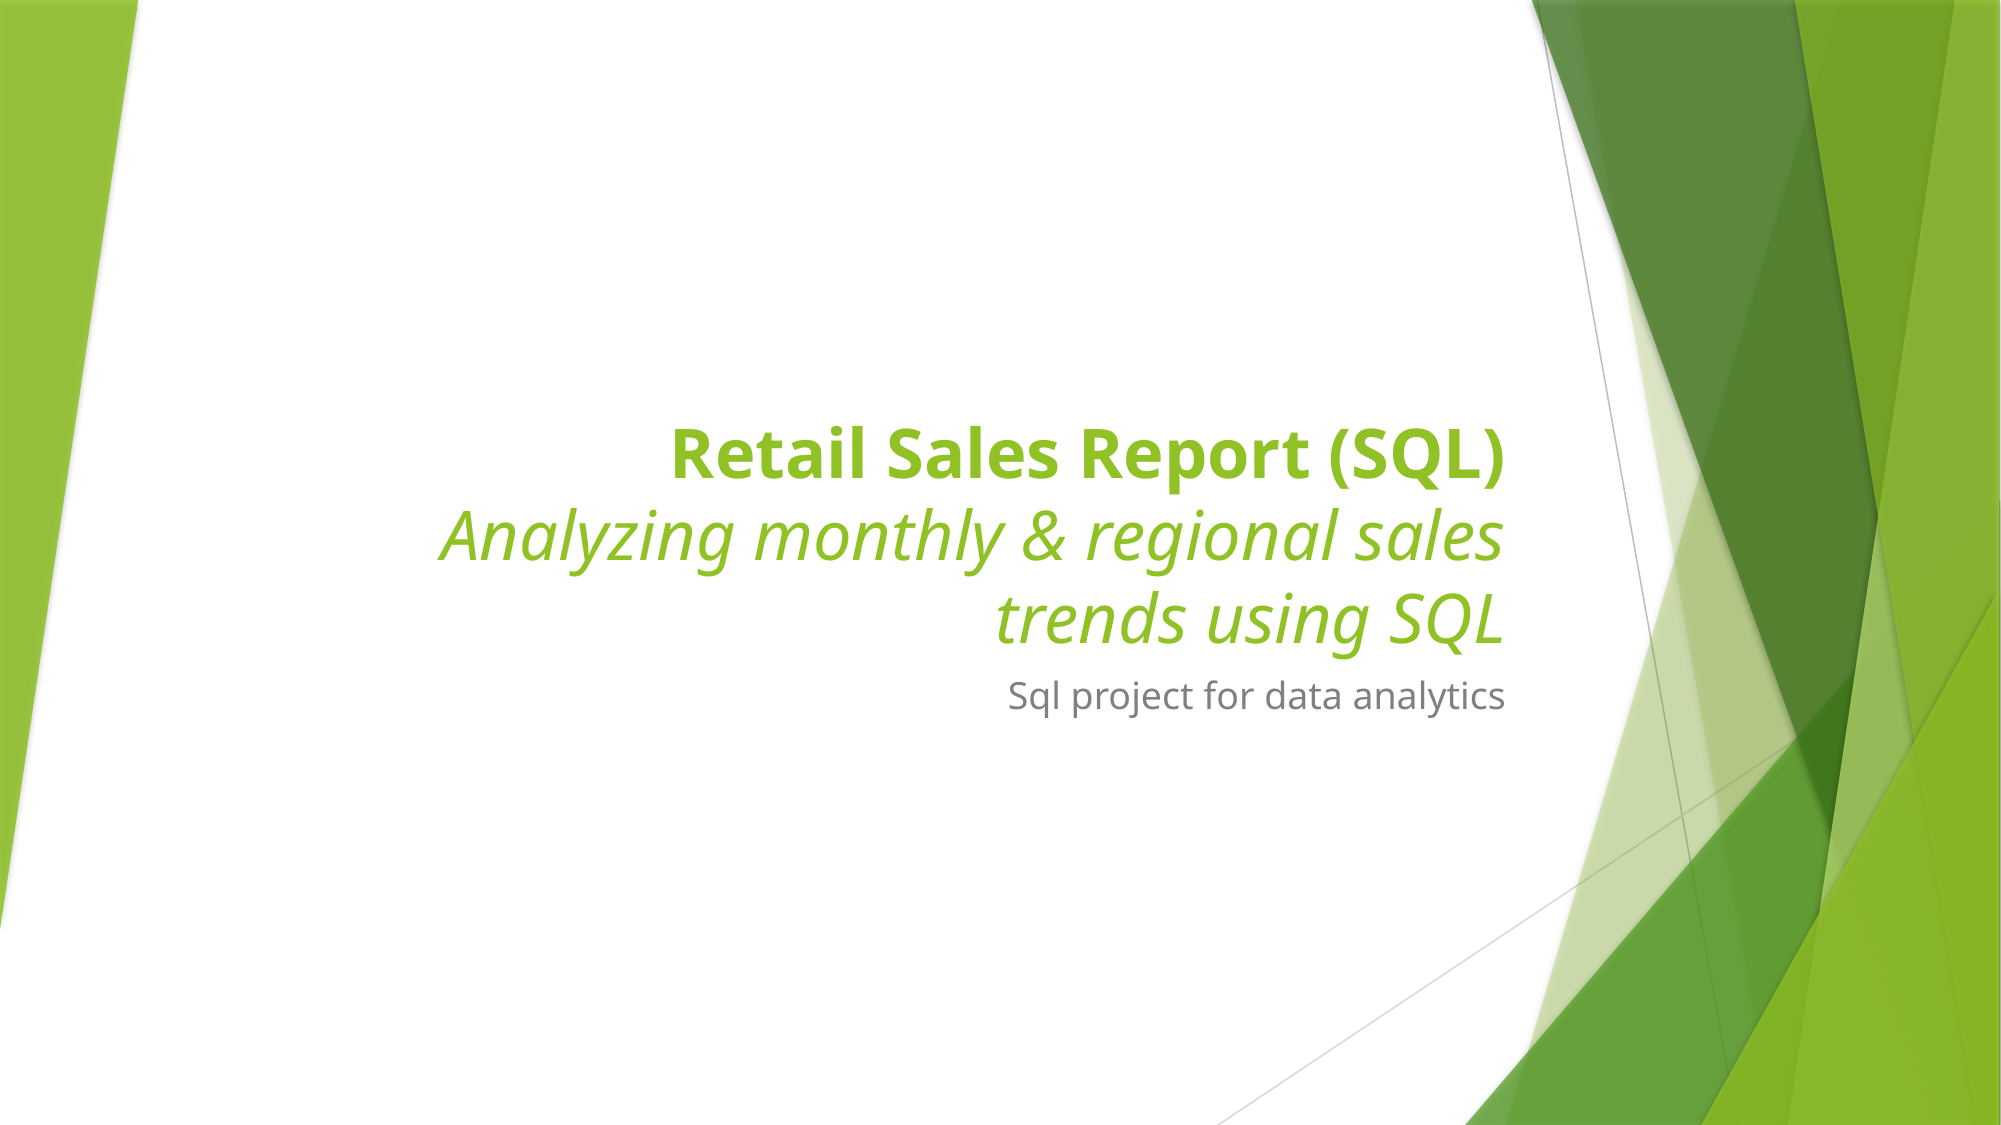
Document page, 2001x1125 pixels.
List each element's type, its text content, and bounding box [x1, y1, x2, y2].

title Retail Sales Report (SQL) Analyzing monthly & regional sales trends using SQL [247, 394, 1522, 664]
subtitle Sql project for data analytics [247, 664, 1522, 845]
